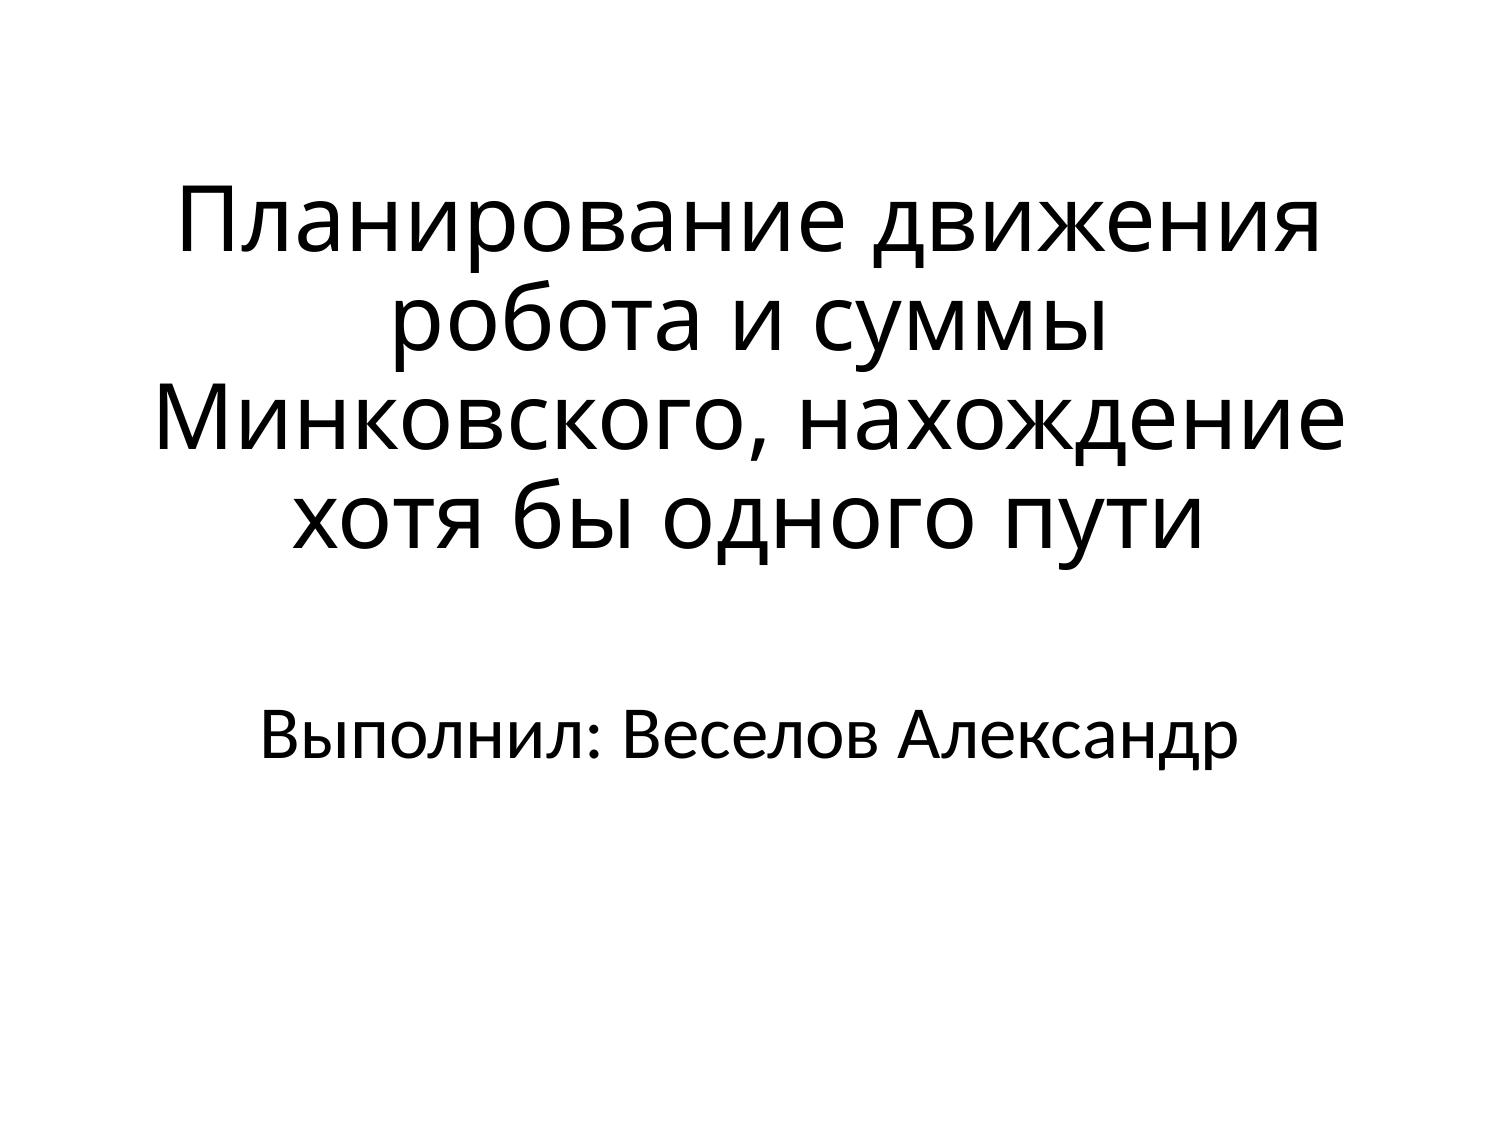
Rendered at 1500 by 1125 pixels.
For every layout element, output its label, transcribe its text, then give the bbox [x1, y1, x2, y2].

subtitle Выполнил: Веселов Александр [187, 686, 1313, 958]
title Планирование движения робота и суммы Минковского, нахождение хотя бы одного пути [112, 184, 1388, 576]
